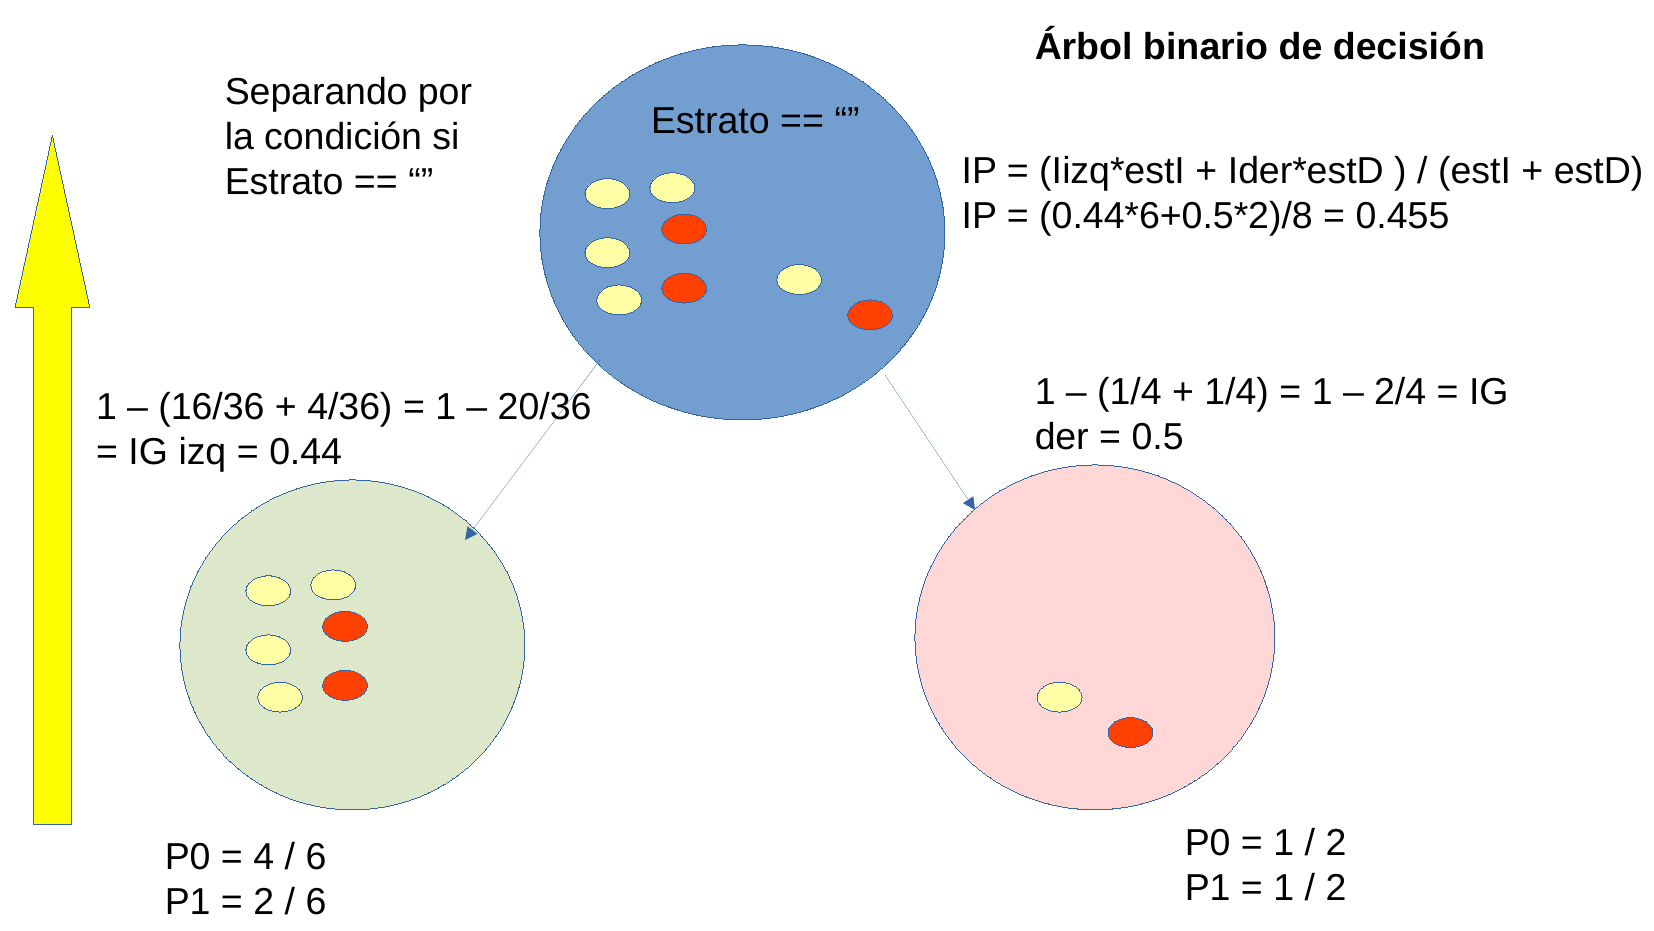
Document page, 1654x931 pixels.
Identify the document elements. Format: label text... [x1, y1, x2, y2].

text_box [596, 284, 642, 315]
text_box [884, 374, 976, 511]
text_box [914, 465, 1275, 810]
text_box [776, 264, 822, 295]
text_box P0 = 4 / 6 P1 = 2 / 6 [149, 824, 390, 930]
text_box 1 – (16/36 + 4/36) = 1 – 20/36 = IG izq = 0.44 [81, 374, 622, 480]
text_box [1108, 717, 1153, 748]
text_box [465, 480, 511, 541]
text_box Separando por la condición si Estrato == “” [209, 59, 510, 210]
text_box [310, 569, 356, 600]
text_box [245, 634, 291, 665]
text_box [322, 670, 368, 701]
text_box [584, 237, 630, 268]
text_box [15, 135, 90, 825]
text_box [179, 480, 525, 810]
text_box [257, 682, 303, 713]
text_box Estrato == “” [636, 88, 982, 149]
text_box 1 – (1/4 + 1/4) = 1 – 2/4 = IG der = 0.5 [1020, 359, 1560, 465]
text_box [245, 575, 291, 606]
text_box [661, 273, 707, 304]
text_box IP = (Iizq*estI + Ider*estD ) / (estI + estD) IP = (0.44*6+0.5*2)/8 = 0.455 [946, 138, 1654, 289]
text_box [661, 214, 707, 244]
text_box [584, 178, 630, 209]
text_box [1037, 682, 1083, 713]
text_box P0 = 1 / 2 P1 = 1 / 2 [1170, 810, 1410, 915]
text_box [649, 172, 695, 203]
text_box [847, 299, 893, 330]
text_box [322, 611, 368, 642]
text_box Árbol binario de decisión [1020, 14, 1590, 75]
text_box [539, 44, 945, 420]
